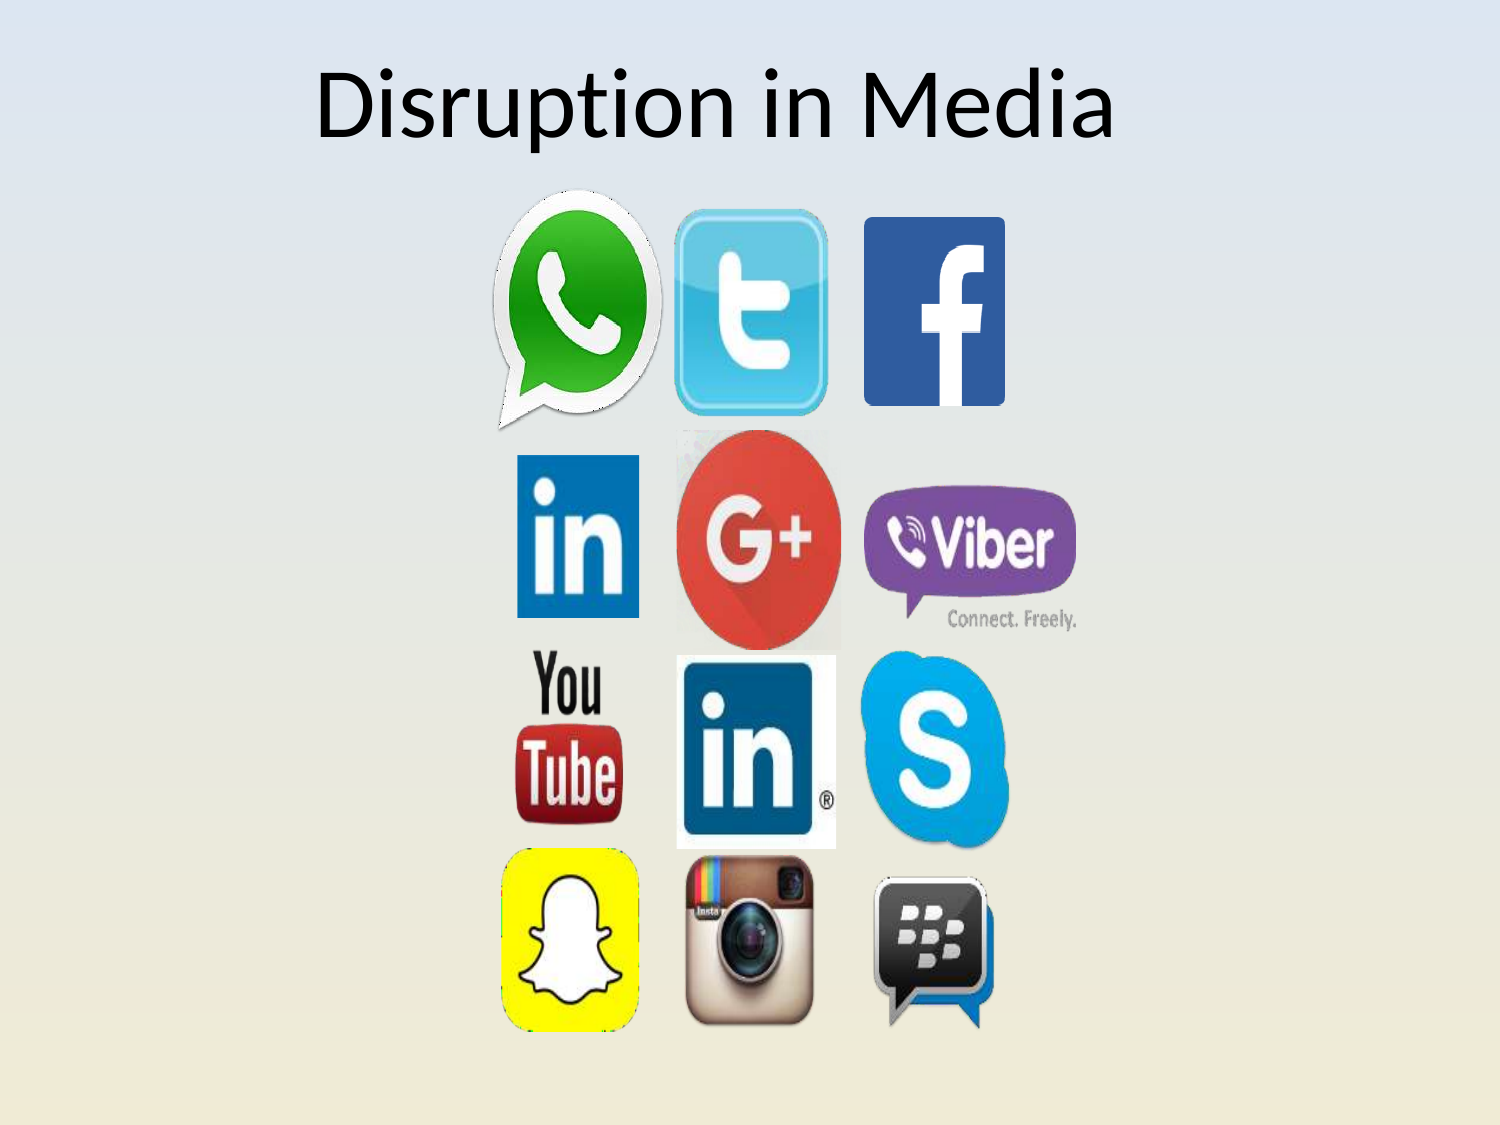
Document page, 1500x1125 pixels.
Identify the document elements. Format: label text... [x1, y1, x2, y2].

text_box [676, 430, 842, 650]
text_box [458, 155, 694, 468]
text_box [501, 848, 640, 1032]
title Disruption in Media [35, 1, 1395, 192]
text_box [872, 871, 995, 1035]
text_box [517, 468, 640, 618]
text_box [864, 477, 1076, 643]
text_box [854, 642, 1015, 856]
text_box [498, 642, 640, 831]
text_box [680, 848, 819, 1032]
text_box [694, 205, 836, 430]
text_box [676, 655, 837, 849]
text_box [864, 217, 1005, 406]
